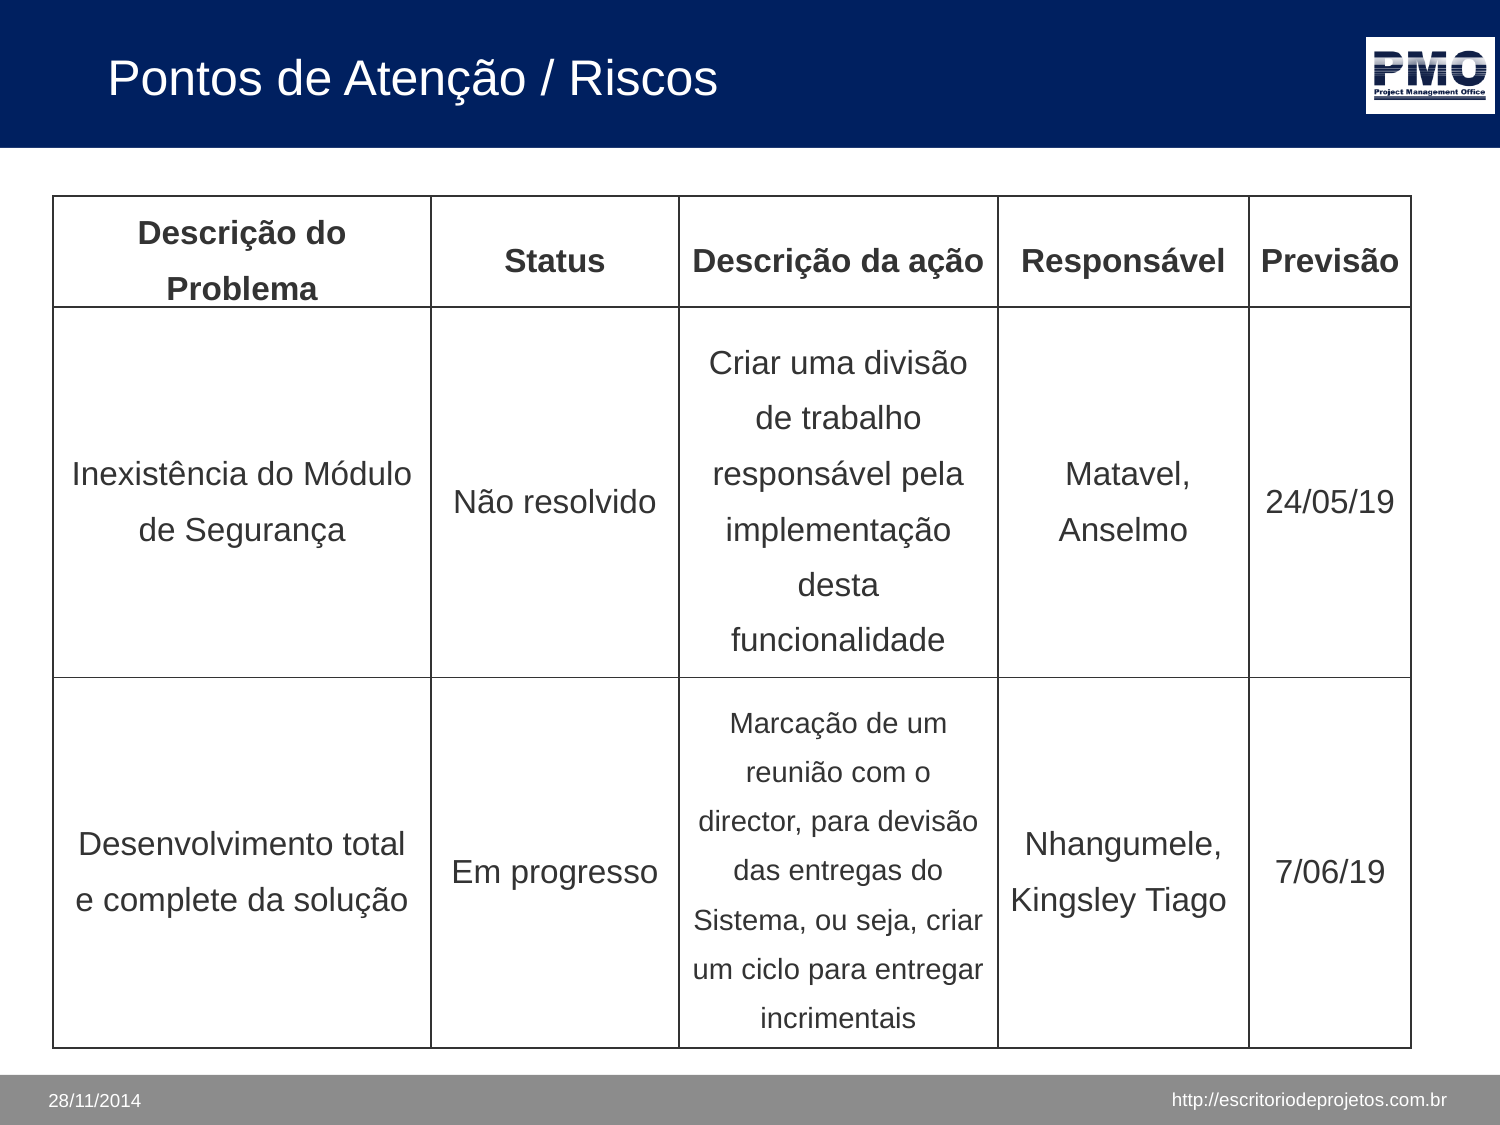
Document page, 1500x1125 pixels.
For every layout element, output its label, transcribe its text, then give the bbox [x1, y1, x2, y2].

table_header Status [432, 197, 678, 306]
table_cell Marcação de um reunião com o director, para devisão das entregas do Sistema, ou seja, criar um ciclo para entregar incrimentais [680, 678, 997, 1047]
table_cell Desenvolvimento total e complete da solução [54, 678, 430, 1047]
table_cell 7/06/19 [1250, 678, 1410, 1047]
picture [1366, 37, 1495, 114]
table_header Descrição da ação [680, 197, 997, 306]
table_header Descrição do Problema [54, 197, 430, 306]
table_cell Não resolvido [432, 308, 678, 677]
table_cell 24/05/19 [1250, 308, 1410, 677]
title Pontos de Atenção / Riscos [92, 12, 1341, 138]
table_cell Criar uma divisão de trabalho responsável pela implementação desta funcionalidade [680, 308, 997, 677]
table_cell Nhangumele, Kingsley Tiago [999, 678, 1248, 1047]
table_cell Inexistência do Módulo de Segurança [54, 308, 430, 677]
table_header Previsão [1250, 197, 1410, 306]
table_cell Em progresso [432, 678, 678, 1047]
table_cell Matavel, Anselmo [999, 308, 1248, 677]
table_header Responsável [999, 197, 1248, 306]
